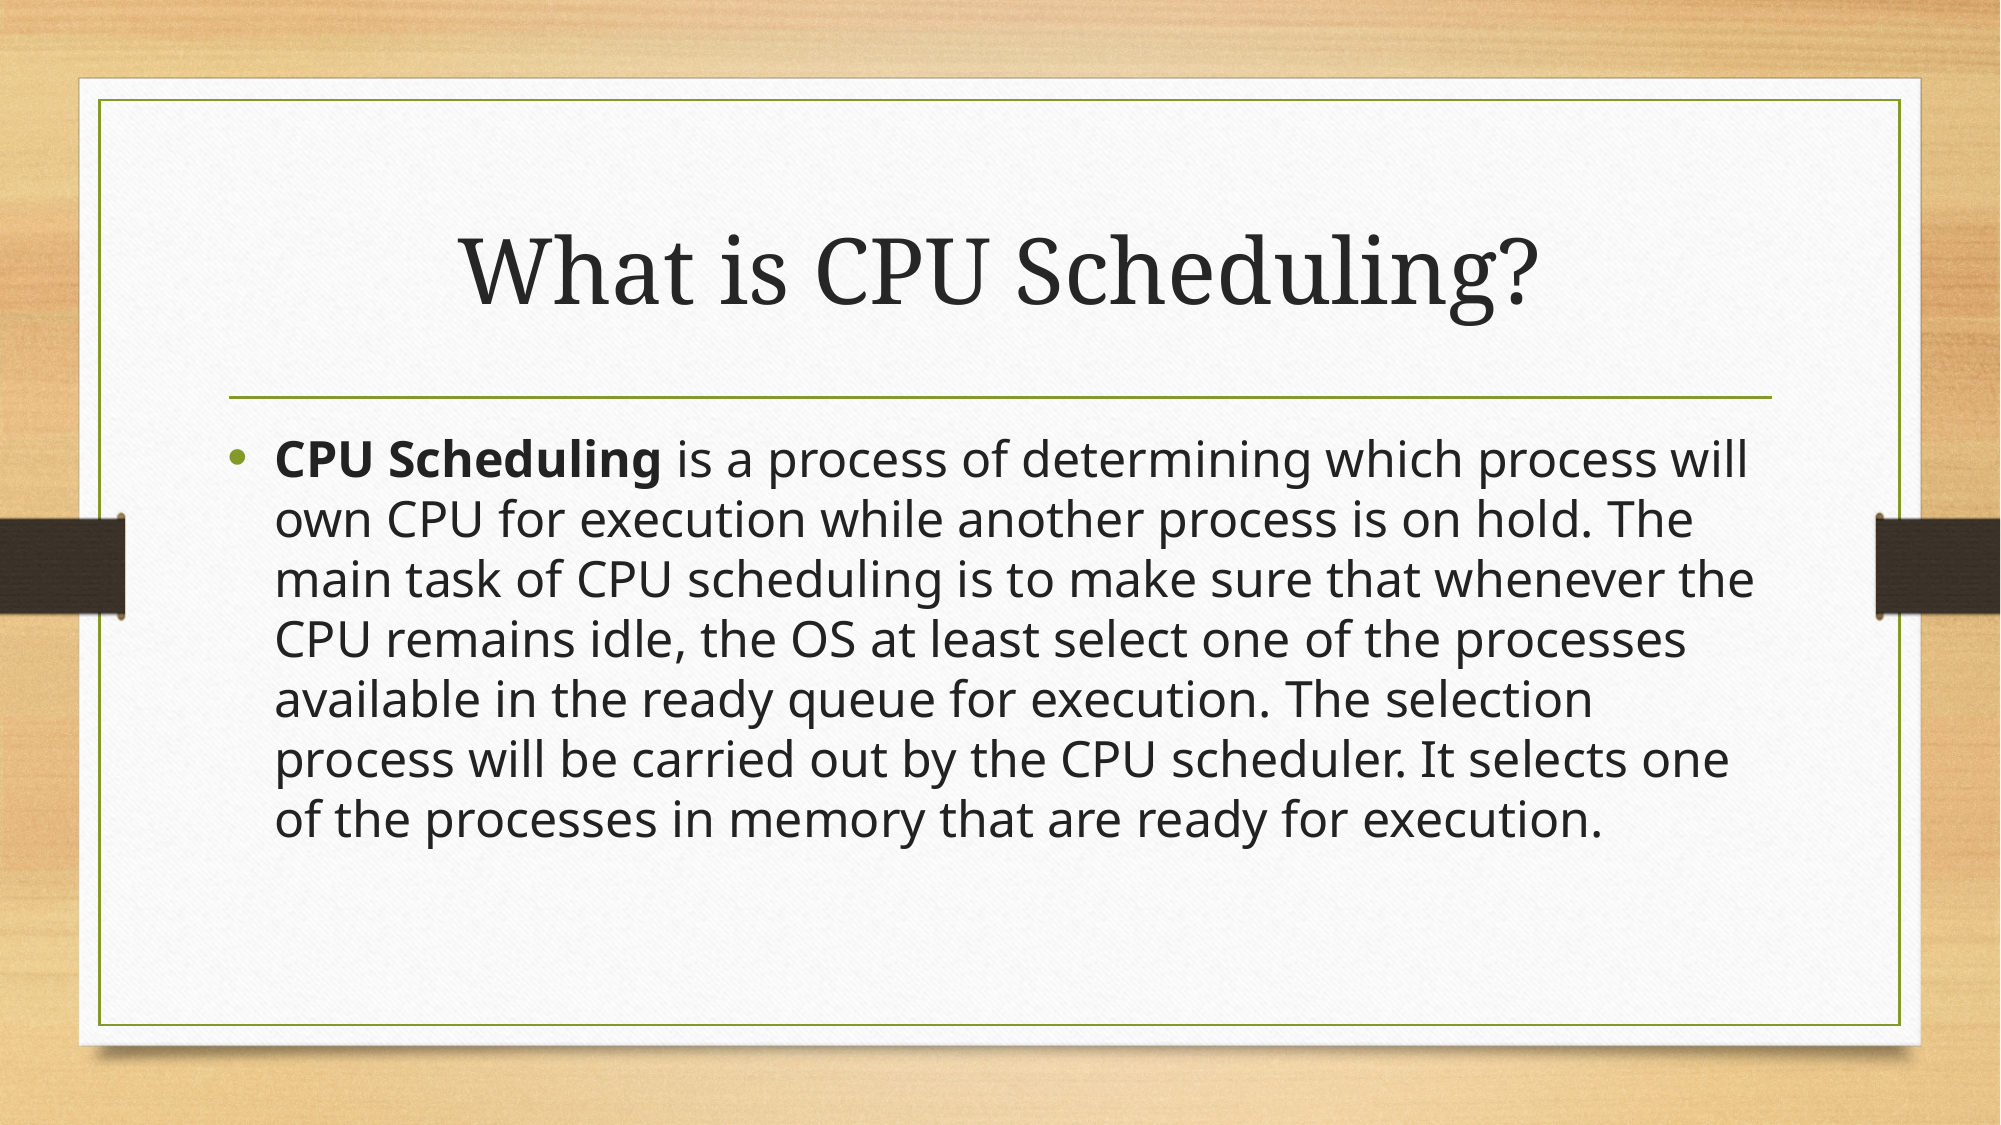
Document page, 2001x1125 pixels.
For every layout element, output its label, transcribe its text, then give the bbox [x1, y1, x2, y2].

list CPU Scheduling is a process of determining which process will own CPU for execution while another process is on hold. The main task of CPU scheduling is to make sure that whenever the CPU remains idle, the OS at least select one of the processes available in the ready queue for execution. The selection process will be carried out by the CPU scheduler. It selects one of the processes in memory that are ready for execution. [212, 419, 1788, 964]
title What is CPU Scheduling? [212, 161, 1788, 375]
picture [0, 0, 2001, 1125]
